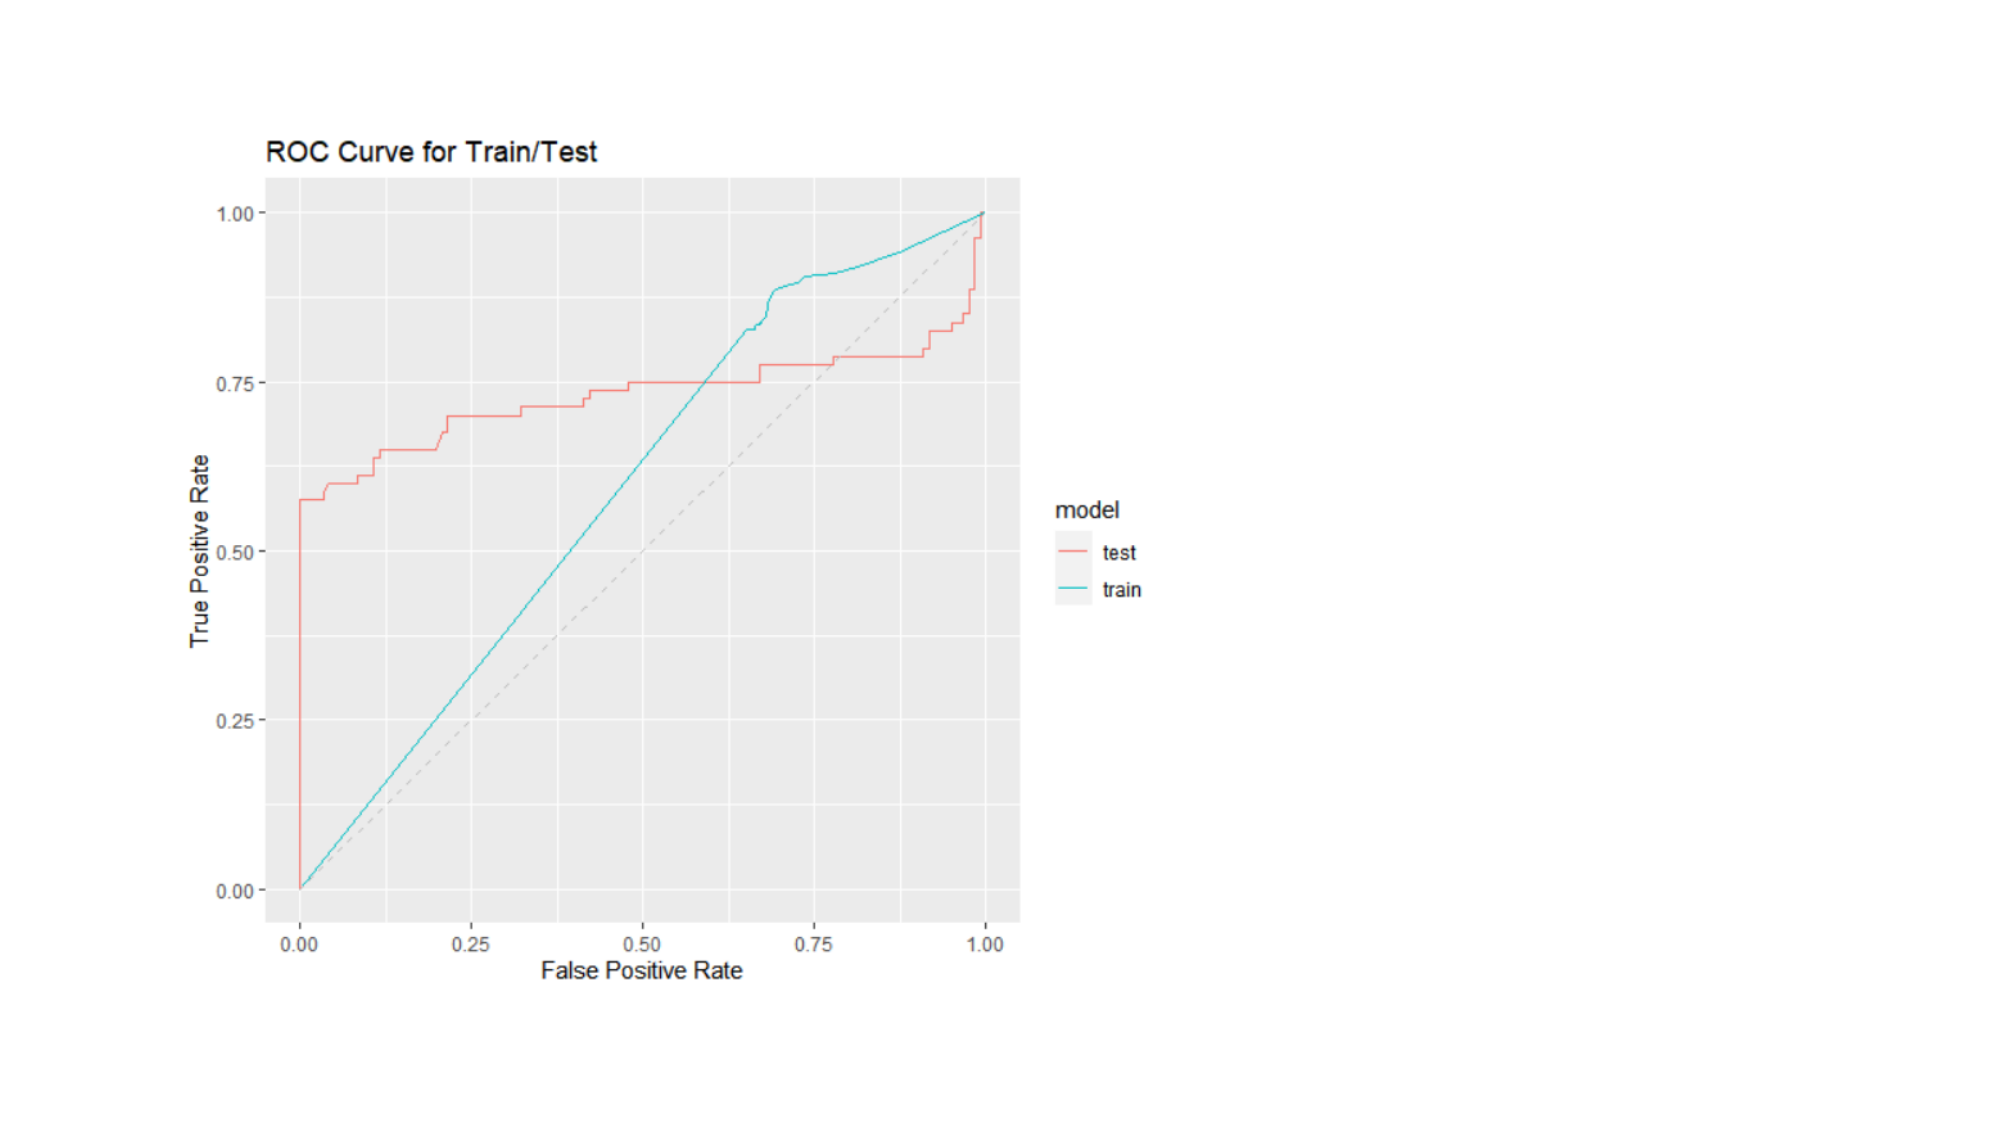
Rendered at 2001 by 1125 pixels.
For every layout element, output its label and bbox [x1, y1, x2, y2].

picture [181, 133, 1157, 991]
